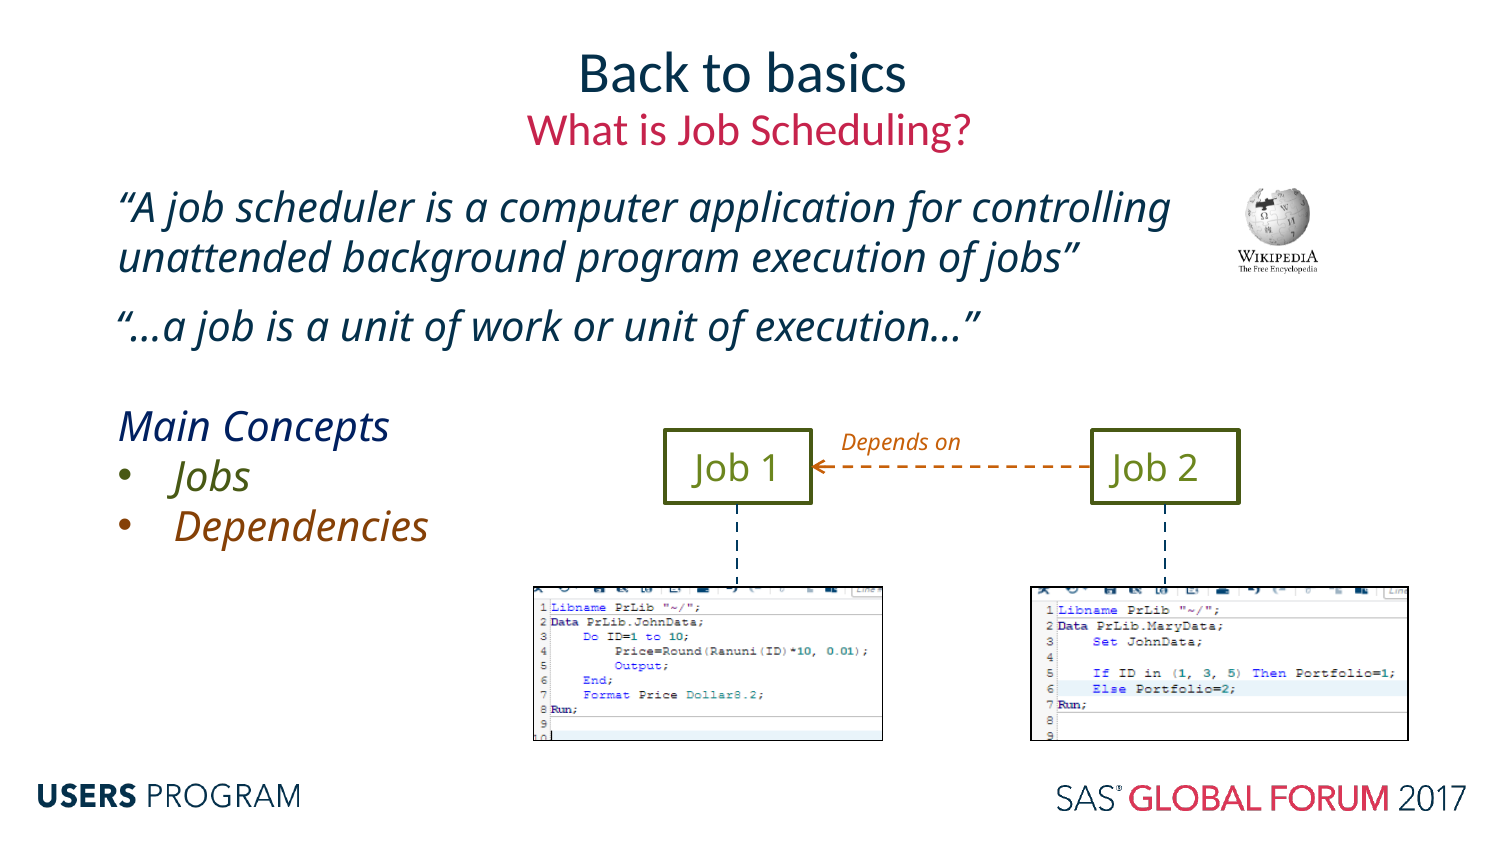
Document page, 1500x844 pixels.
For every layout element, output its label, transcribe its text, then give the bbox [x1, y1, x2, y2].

picture [534, 587, 883, 740]
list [1231, 184, 1323, 275]
text_box Main Concepts [102, 392, 502, 442]
title Back to basics [102, 31, 1398, 105]
text_box “A job scheduler is a computer application for controlling unattended background program execution of jobs” [102, 173, 1220, 289]
picture [28, 774, 312, 815]
picture [1031, 587, 1408, 740]
picture [1047, 774, 1474, 817]
text_box Job 2 [1090, 428, 1241, 505]
text_box “…a job is a unit of work or unit of execution…” [100, 292, 1118, 358]
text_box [810, 419, 1093, 467]
text_box Job 1 [663, 428, 813, 505]
text_box Dependencies [102, 507, 502, 557]
list What is Job Scheduling? [102, 105, 1398, 150]
text_box Jobs [102, 442, 502, 507]
